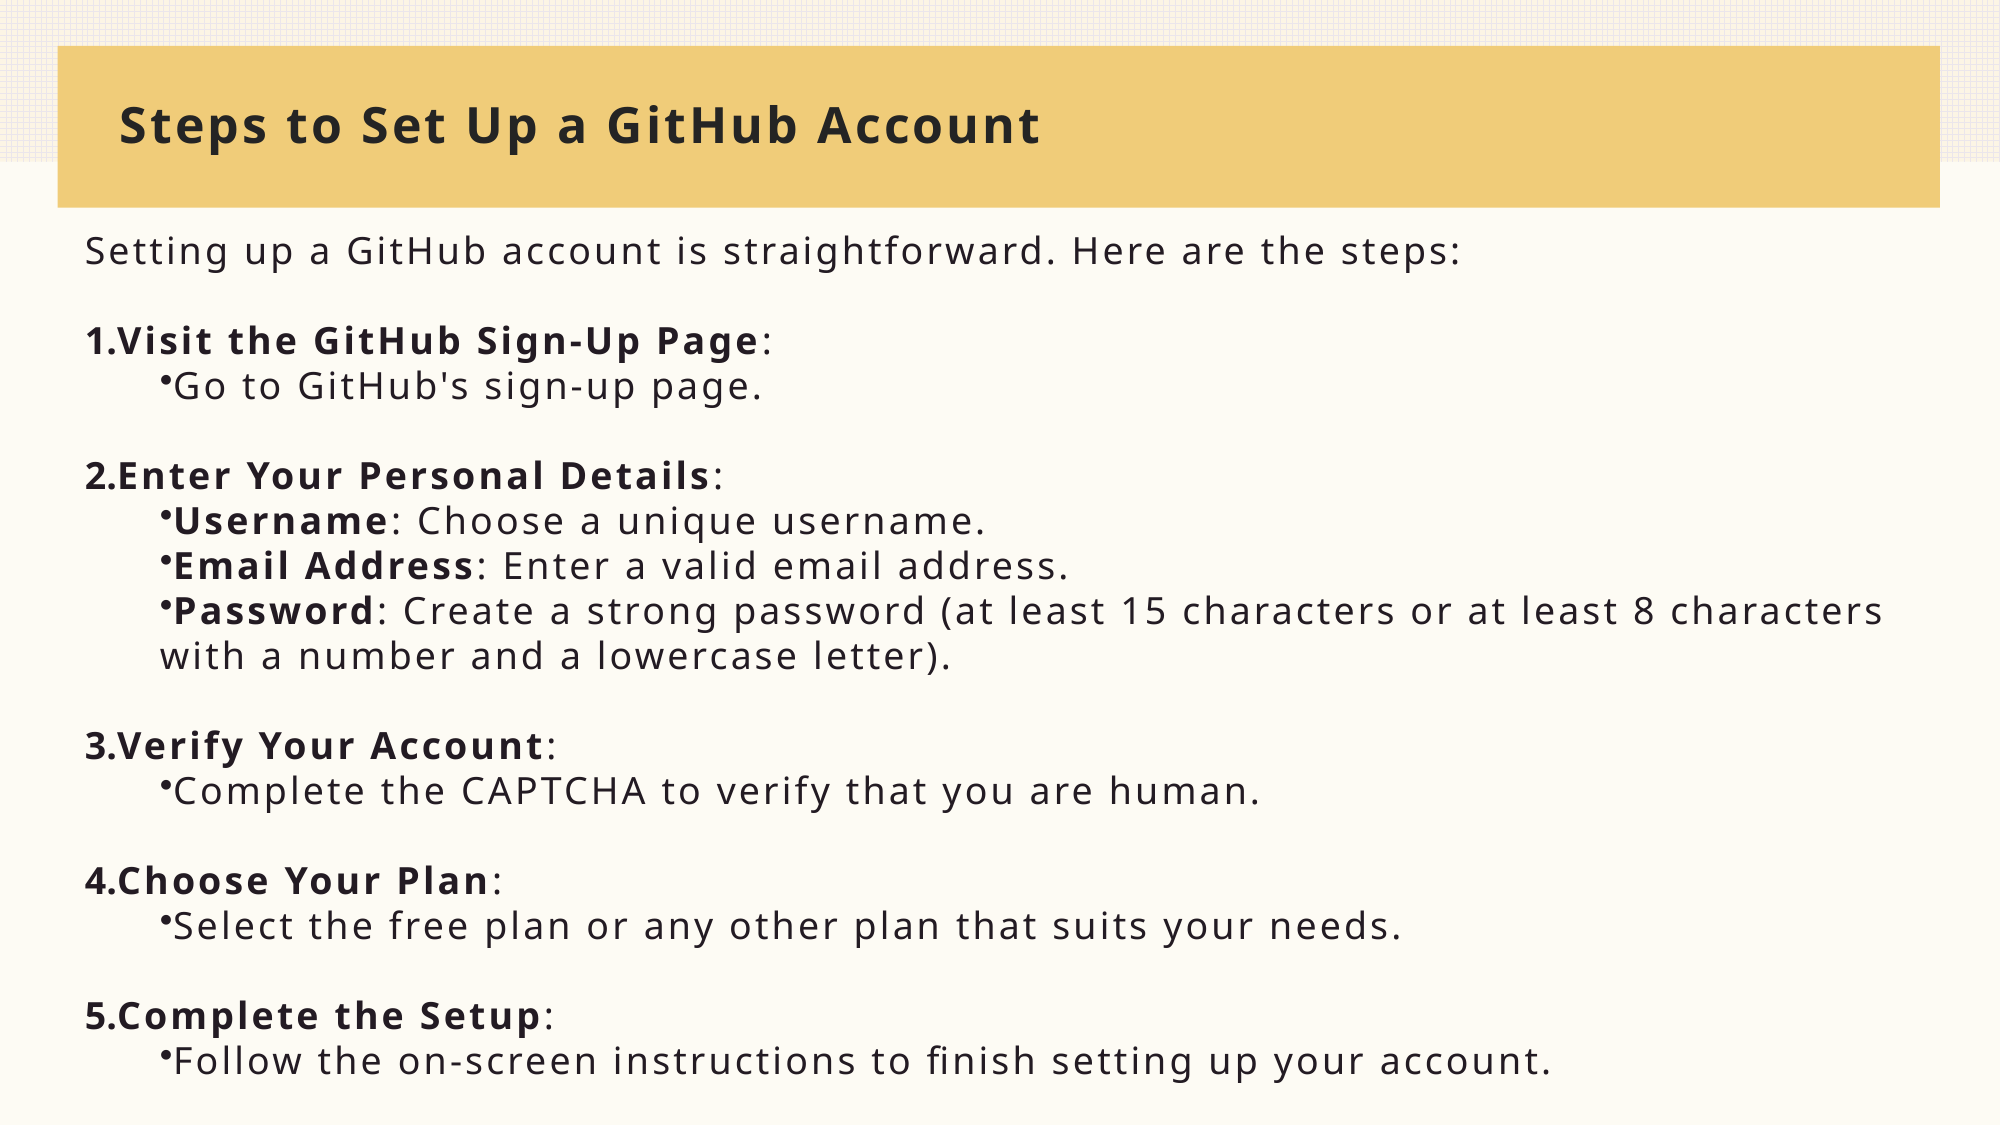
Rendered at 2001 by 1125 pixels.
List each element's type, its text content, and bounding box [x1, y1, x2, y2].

list Setting up a GitHub account is straightforward. Here are the steps: Visit the GitHub Sign-Up Page: Go to GitHub's sign-up page. Enter Your Personal Details: Username: Choose a unique username. Email Address: Enter a valid email address. Password: Create a strong password (at least 15 characters or at least 8 characters with a number and a lowercase letter). Verify Your Account: Complete the CAPTCHA to verify that you are human. Choose Your Plan: Select the free plan or any other plan that suits your needs. Complete the Setup: Follow the on-screen instructions to finish setting up your account. [69, 219, 1905, 1090]
title Steps to Set Up a GitHub Account [104, 79, 1894, 176]
